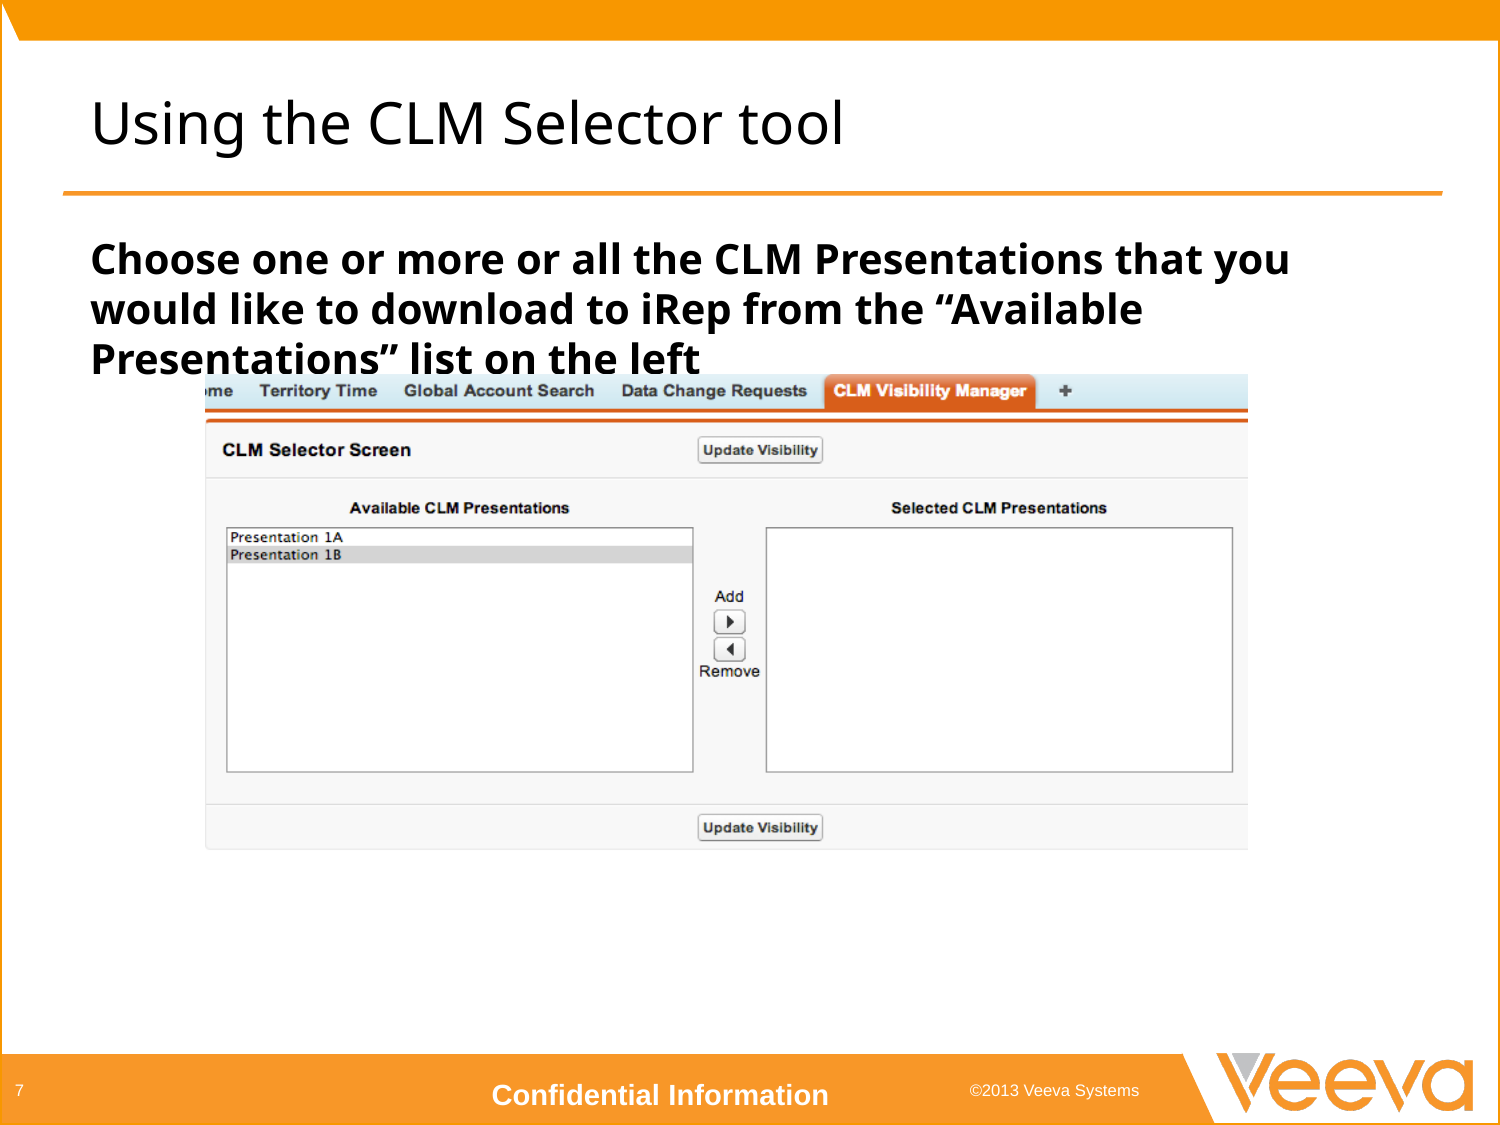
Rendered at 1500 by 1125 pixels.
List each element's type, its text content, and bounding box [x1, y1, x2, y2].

title Using the CLM Selector tool [74, 44, 1426, 199]
picture [1216, 1053, 1473, 1113]
picture [205, 373, 1248, 855]
list Choose one or more or all the CLM Presentations that you would like to download to iRep from the “Available Presentations” list on the left [74, 224, 1426, 1034]
